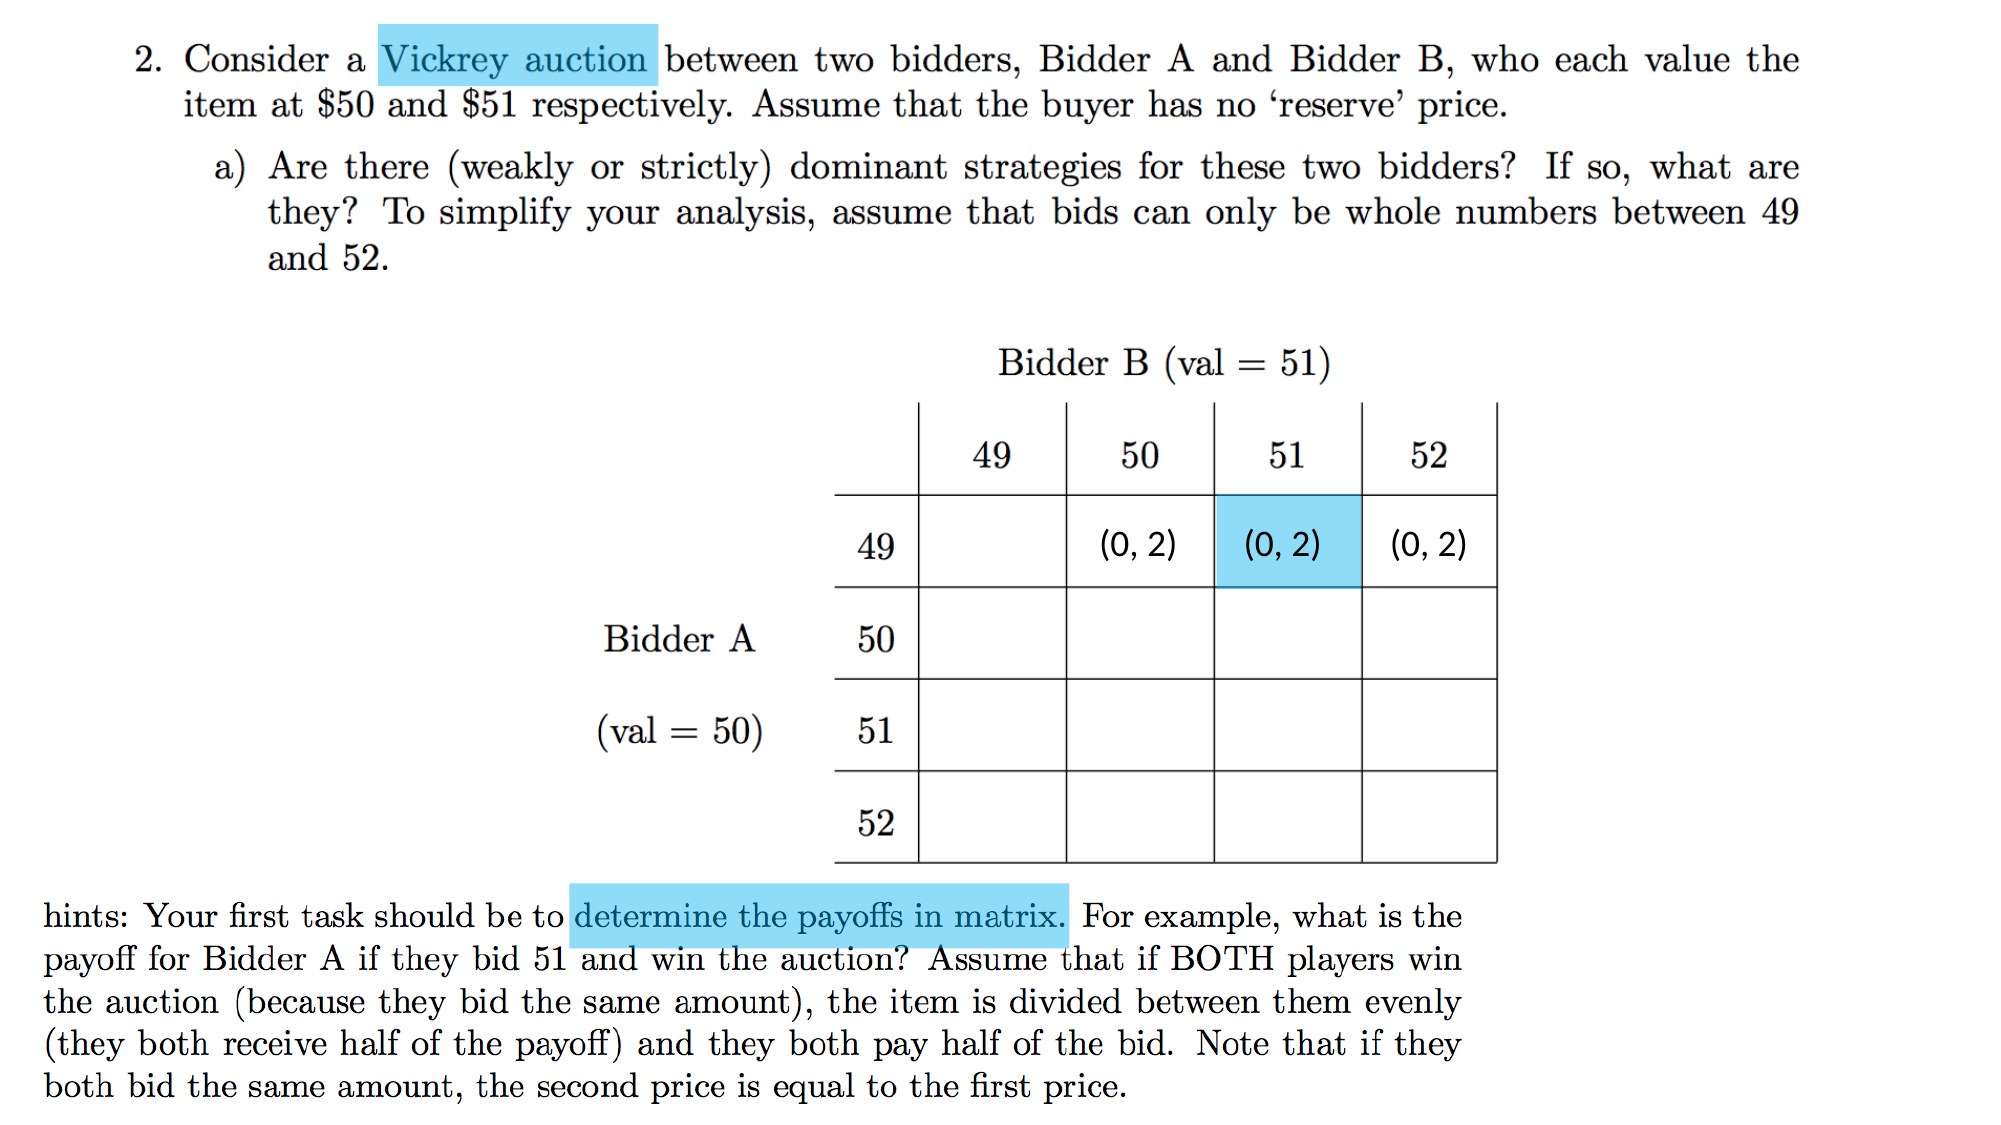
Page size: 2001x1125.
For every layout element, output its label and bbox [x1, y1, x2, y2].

picture [31, 23, 1814, 1125]
